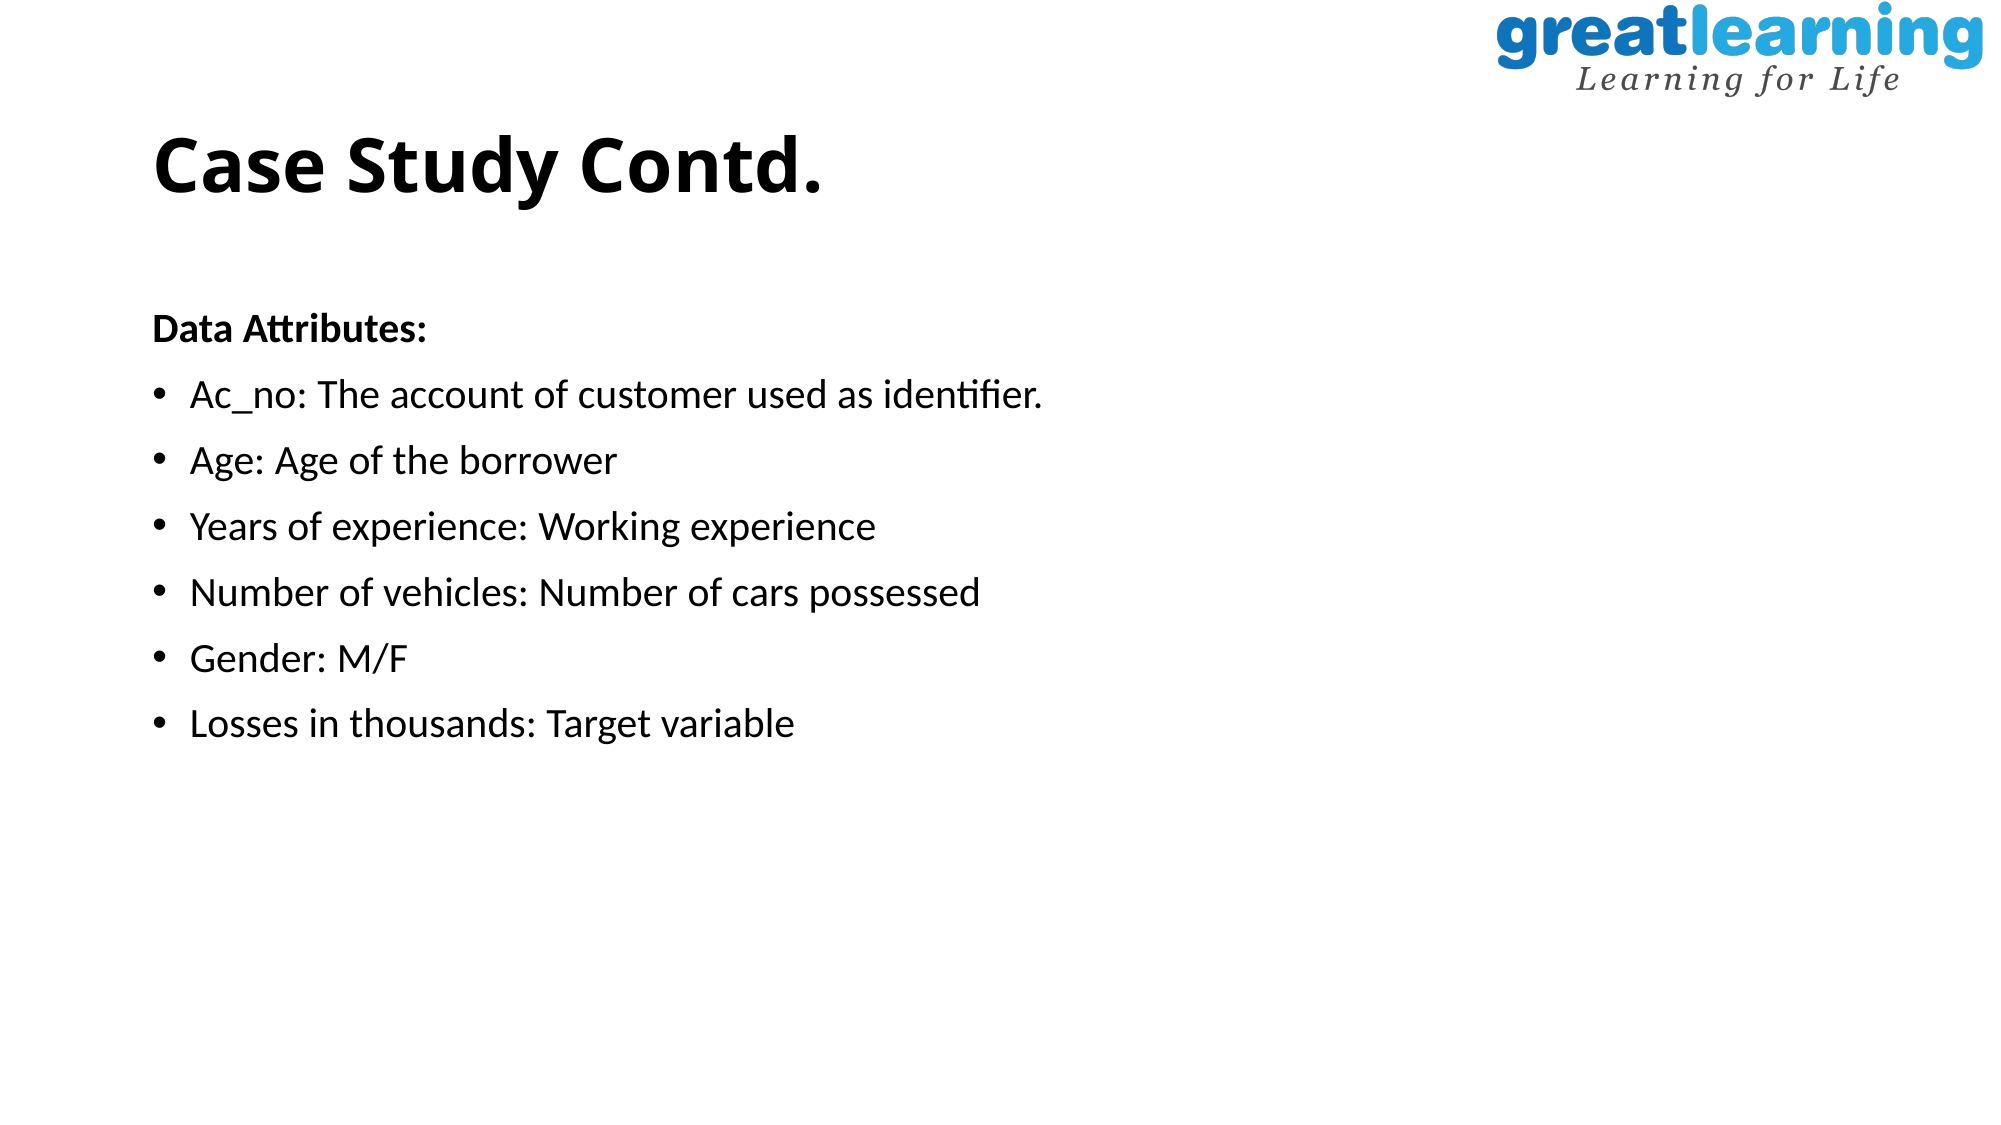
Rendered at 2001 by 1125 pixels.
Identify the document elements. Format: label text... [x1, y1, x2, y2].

list Data Attributes: Ac_no: The account of customer used as identifier. Age: Age of the borrower Years of experience: Working experience Number of vehicles: Number of cars possessed Gender: M/F Losses in thousands: Target variable [137, 299, 1863, 1014]
title Case Study Contd. [137, 59, 1863, 278]
picture [1495, 0, 1985, 99]
